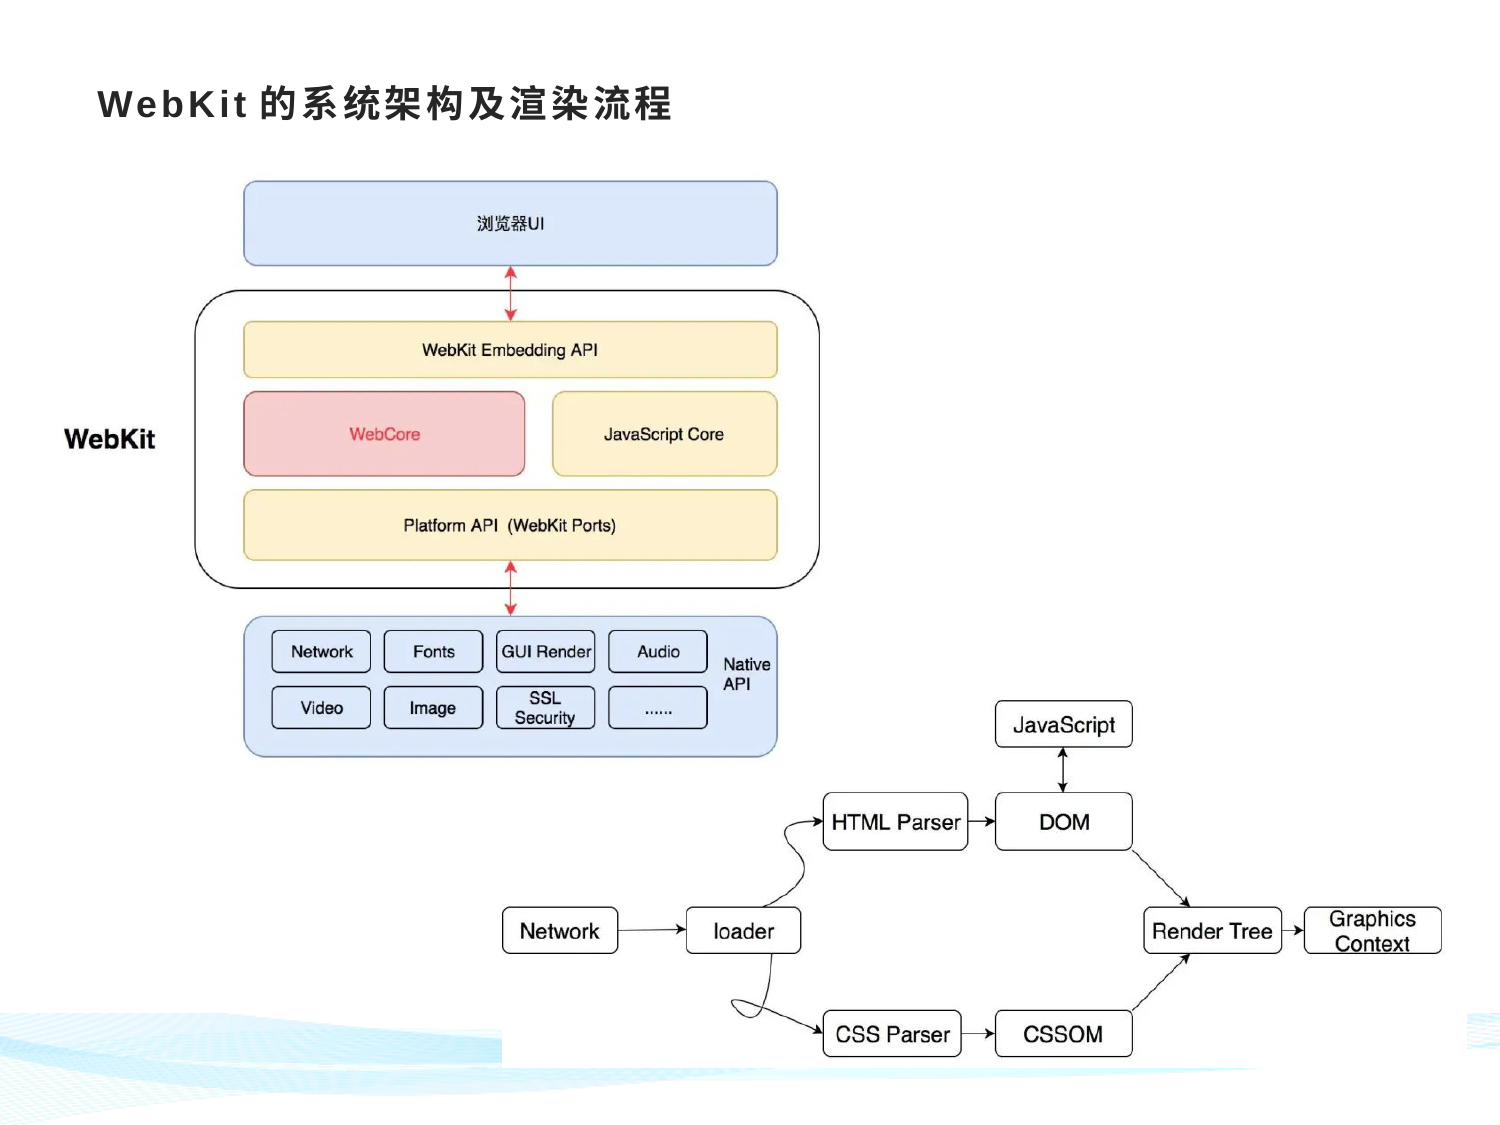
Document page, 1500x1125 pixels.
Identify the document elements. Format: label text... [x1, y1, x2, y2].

title WebKit的系统架构及渲染流程 [82, 72, 1418, 146]
picture [0, 646, 1500, 1125]
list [48, 145, 880, 785]
